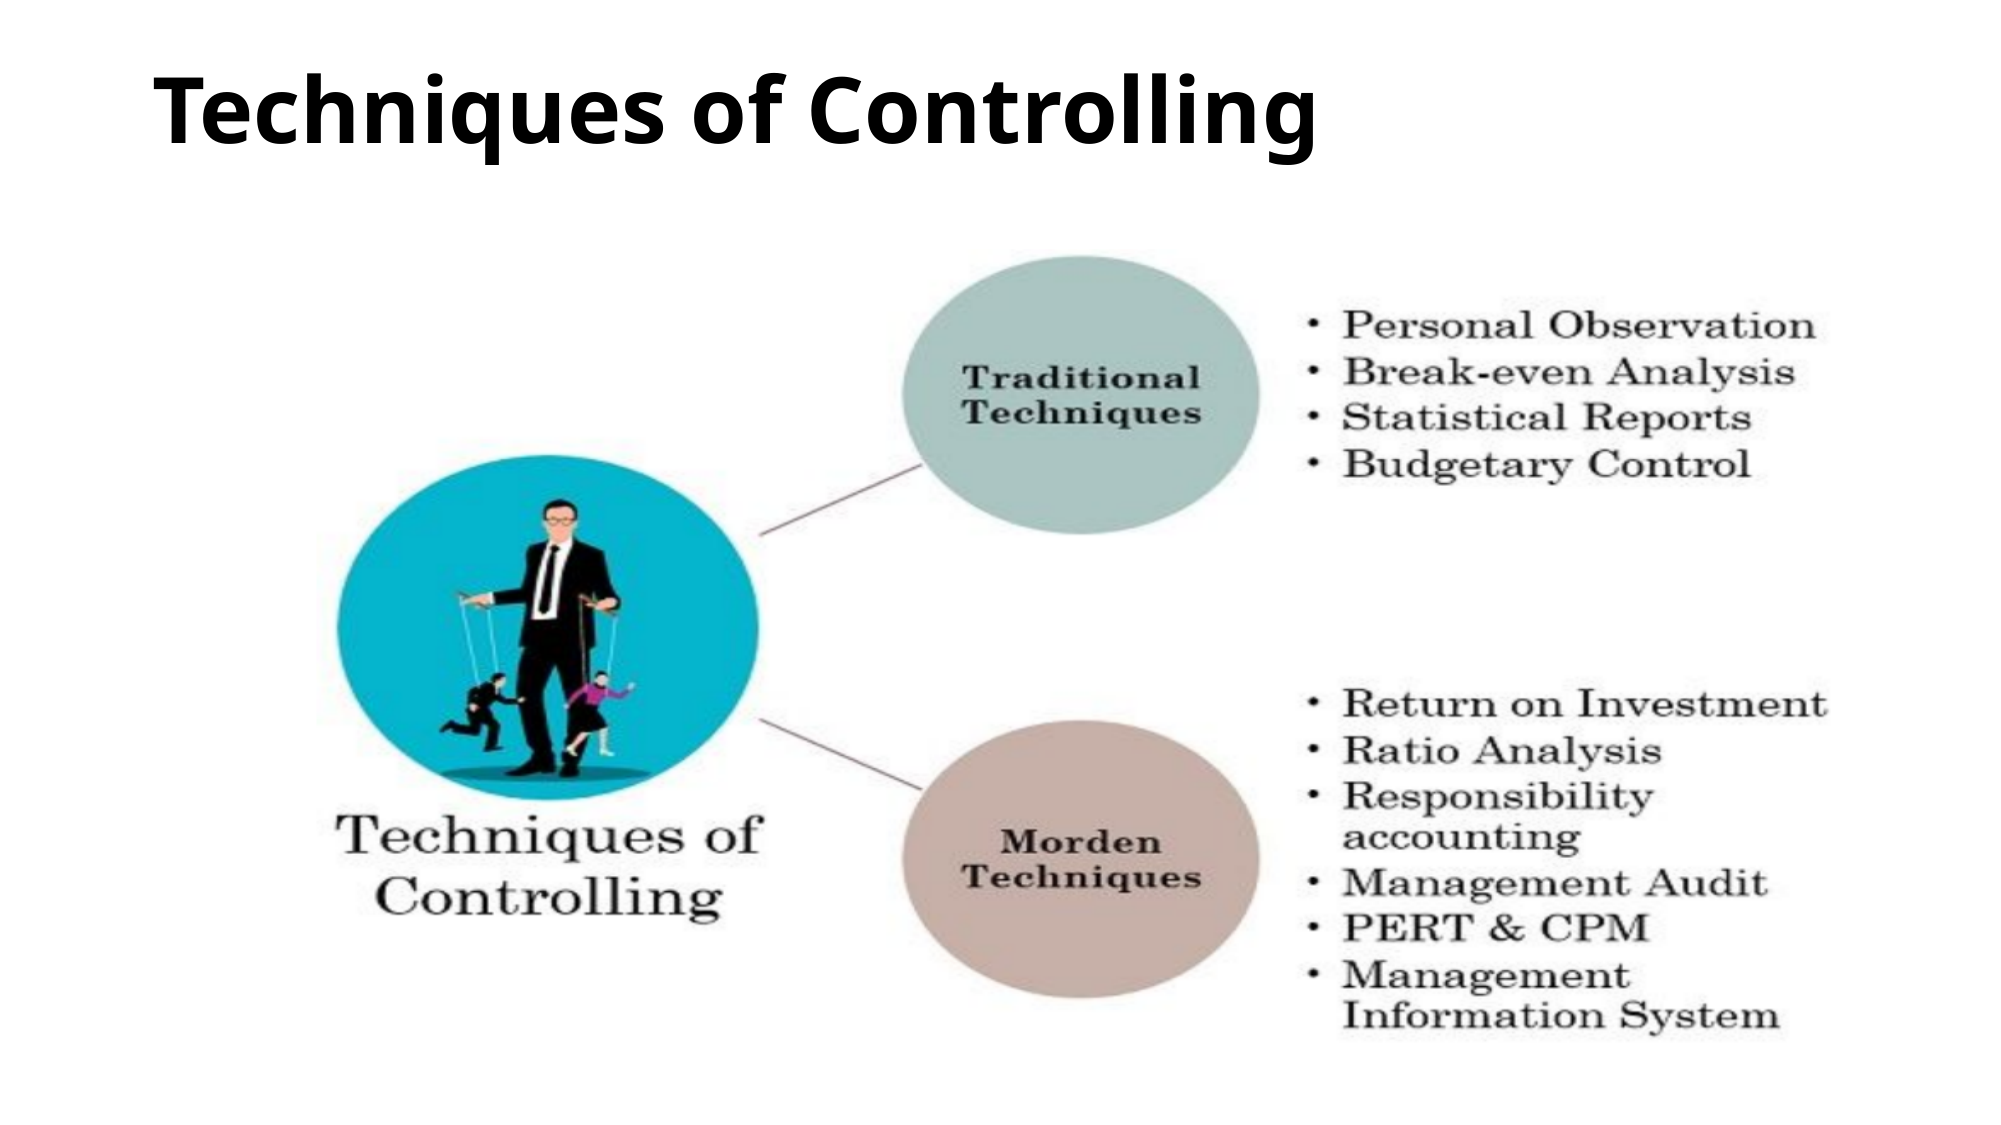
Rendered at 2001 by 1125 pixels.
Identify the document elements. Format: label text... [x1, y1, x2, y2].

title Techniques of Controlling [137, 59, 1863, 278]
picture [271, 219, 1842, 1052]
